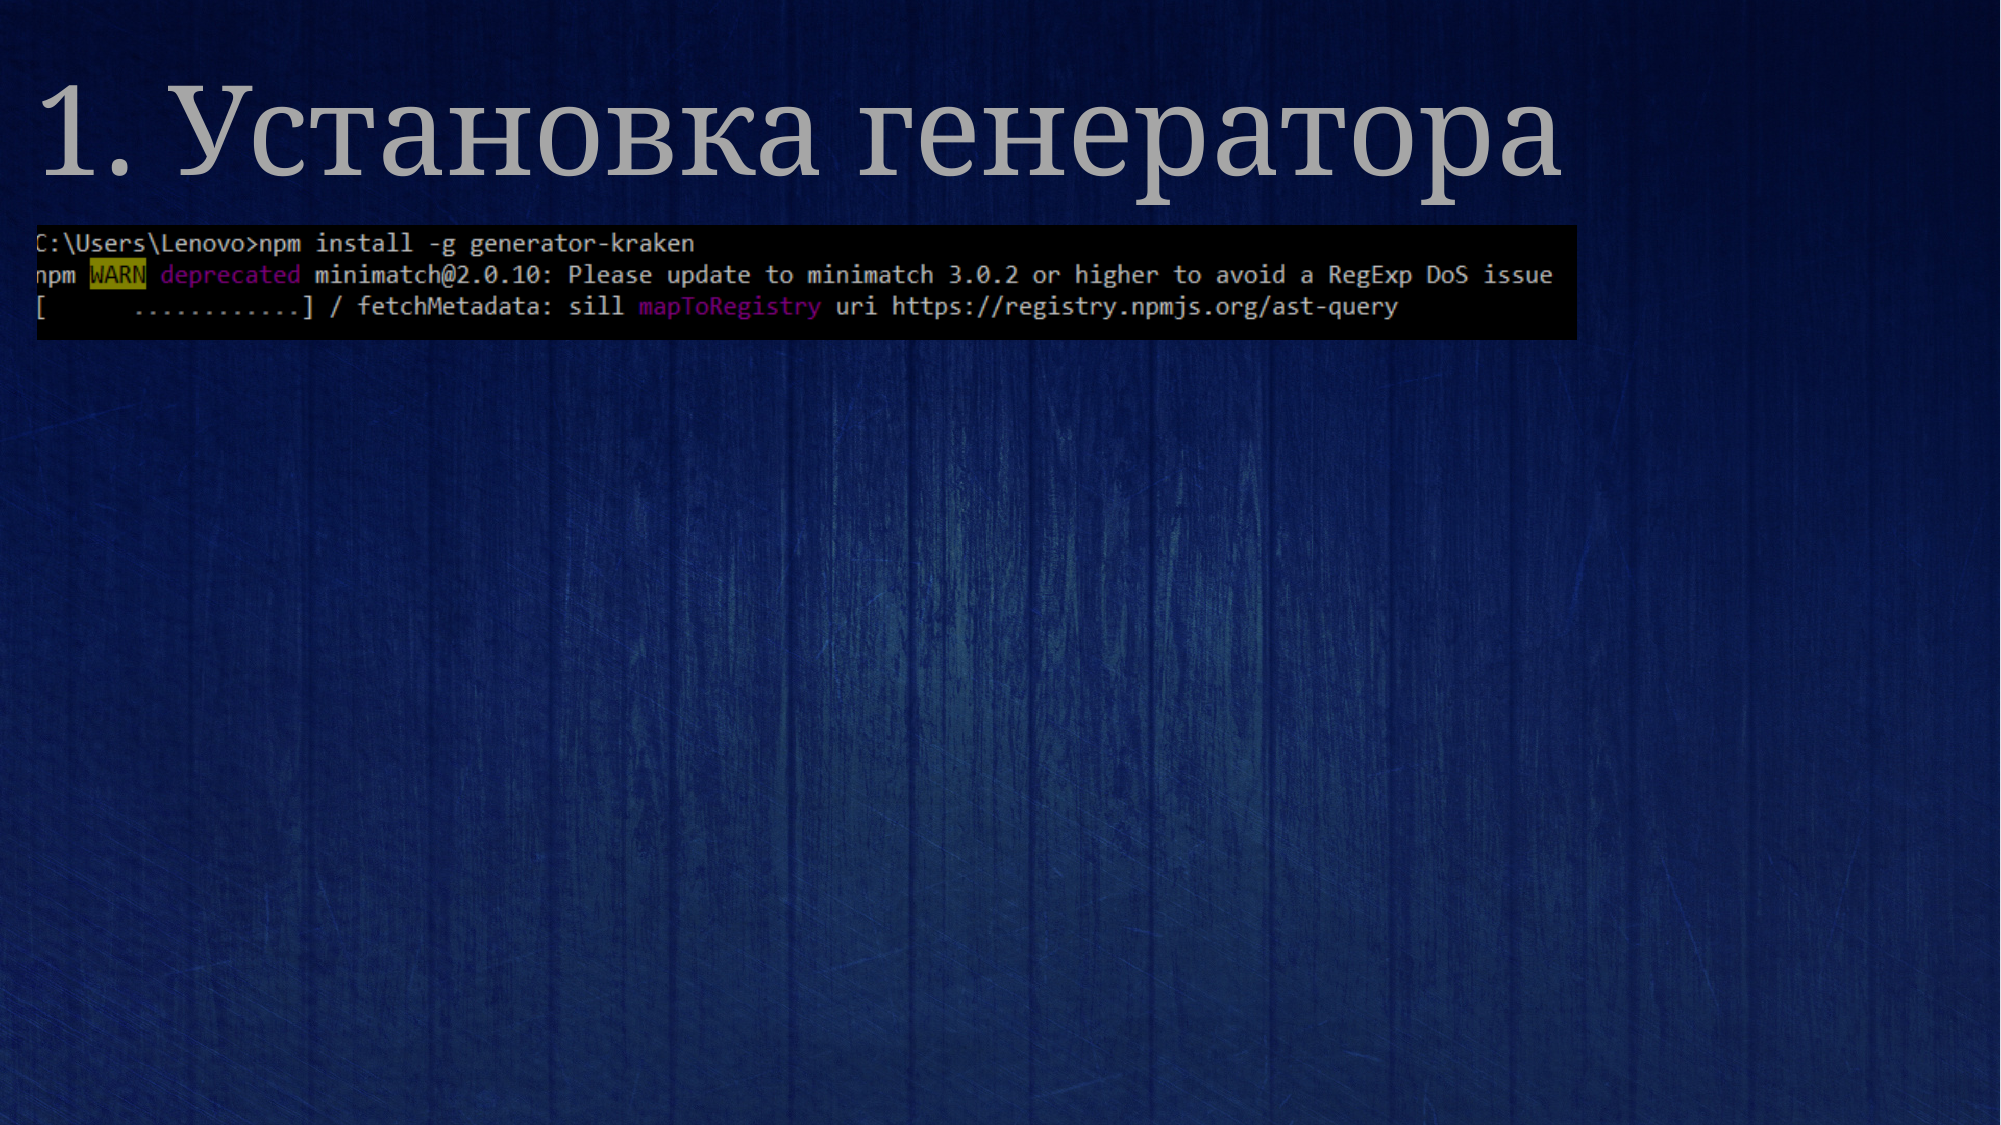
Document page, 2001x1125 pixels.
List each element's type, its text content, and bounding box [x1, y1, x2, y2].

title 1. Установка генератора [19, 27, 1745, 210]
picture [0, 0, 2001, 1125]
